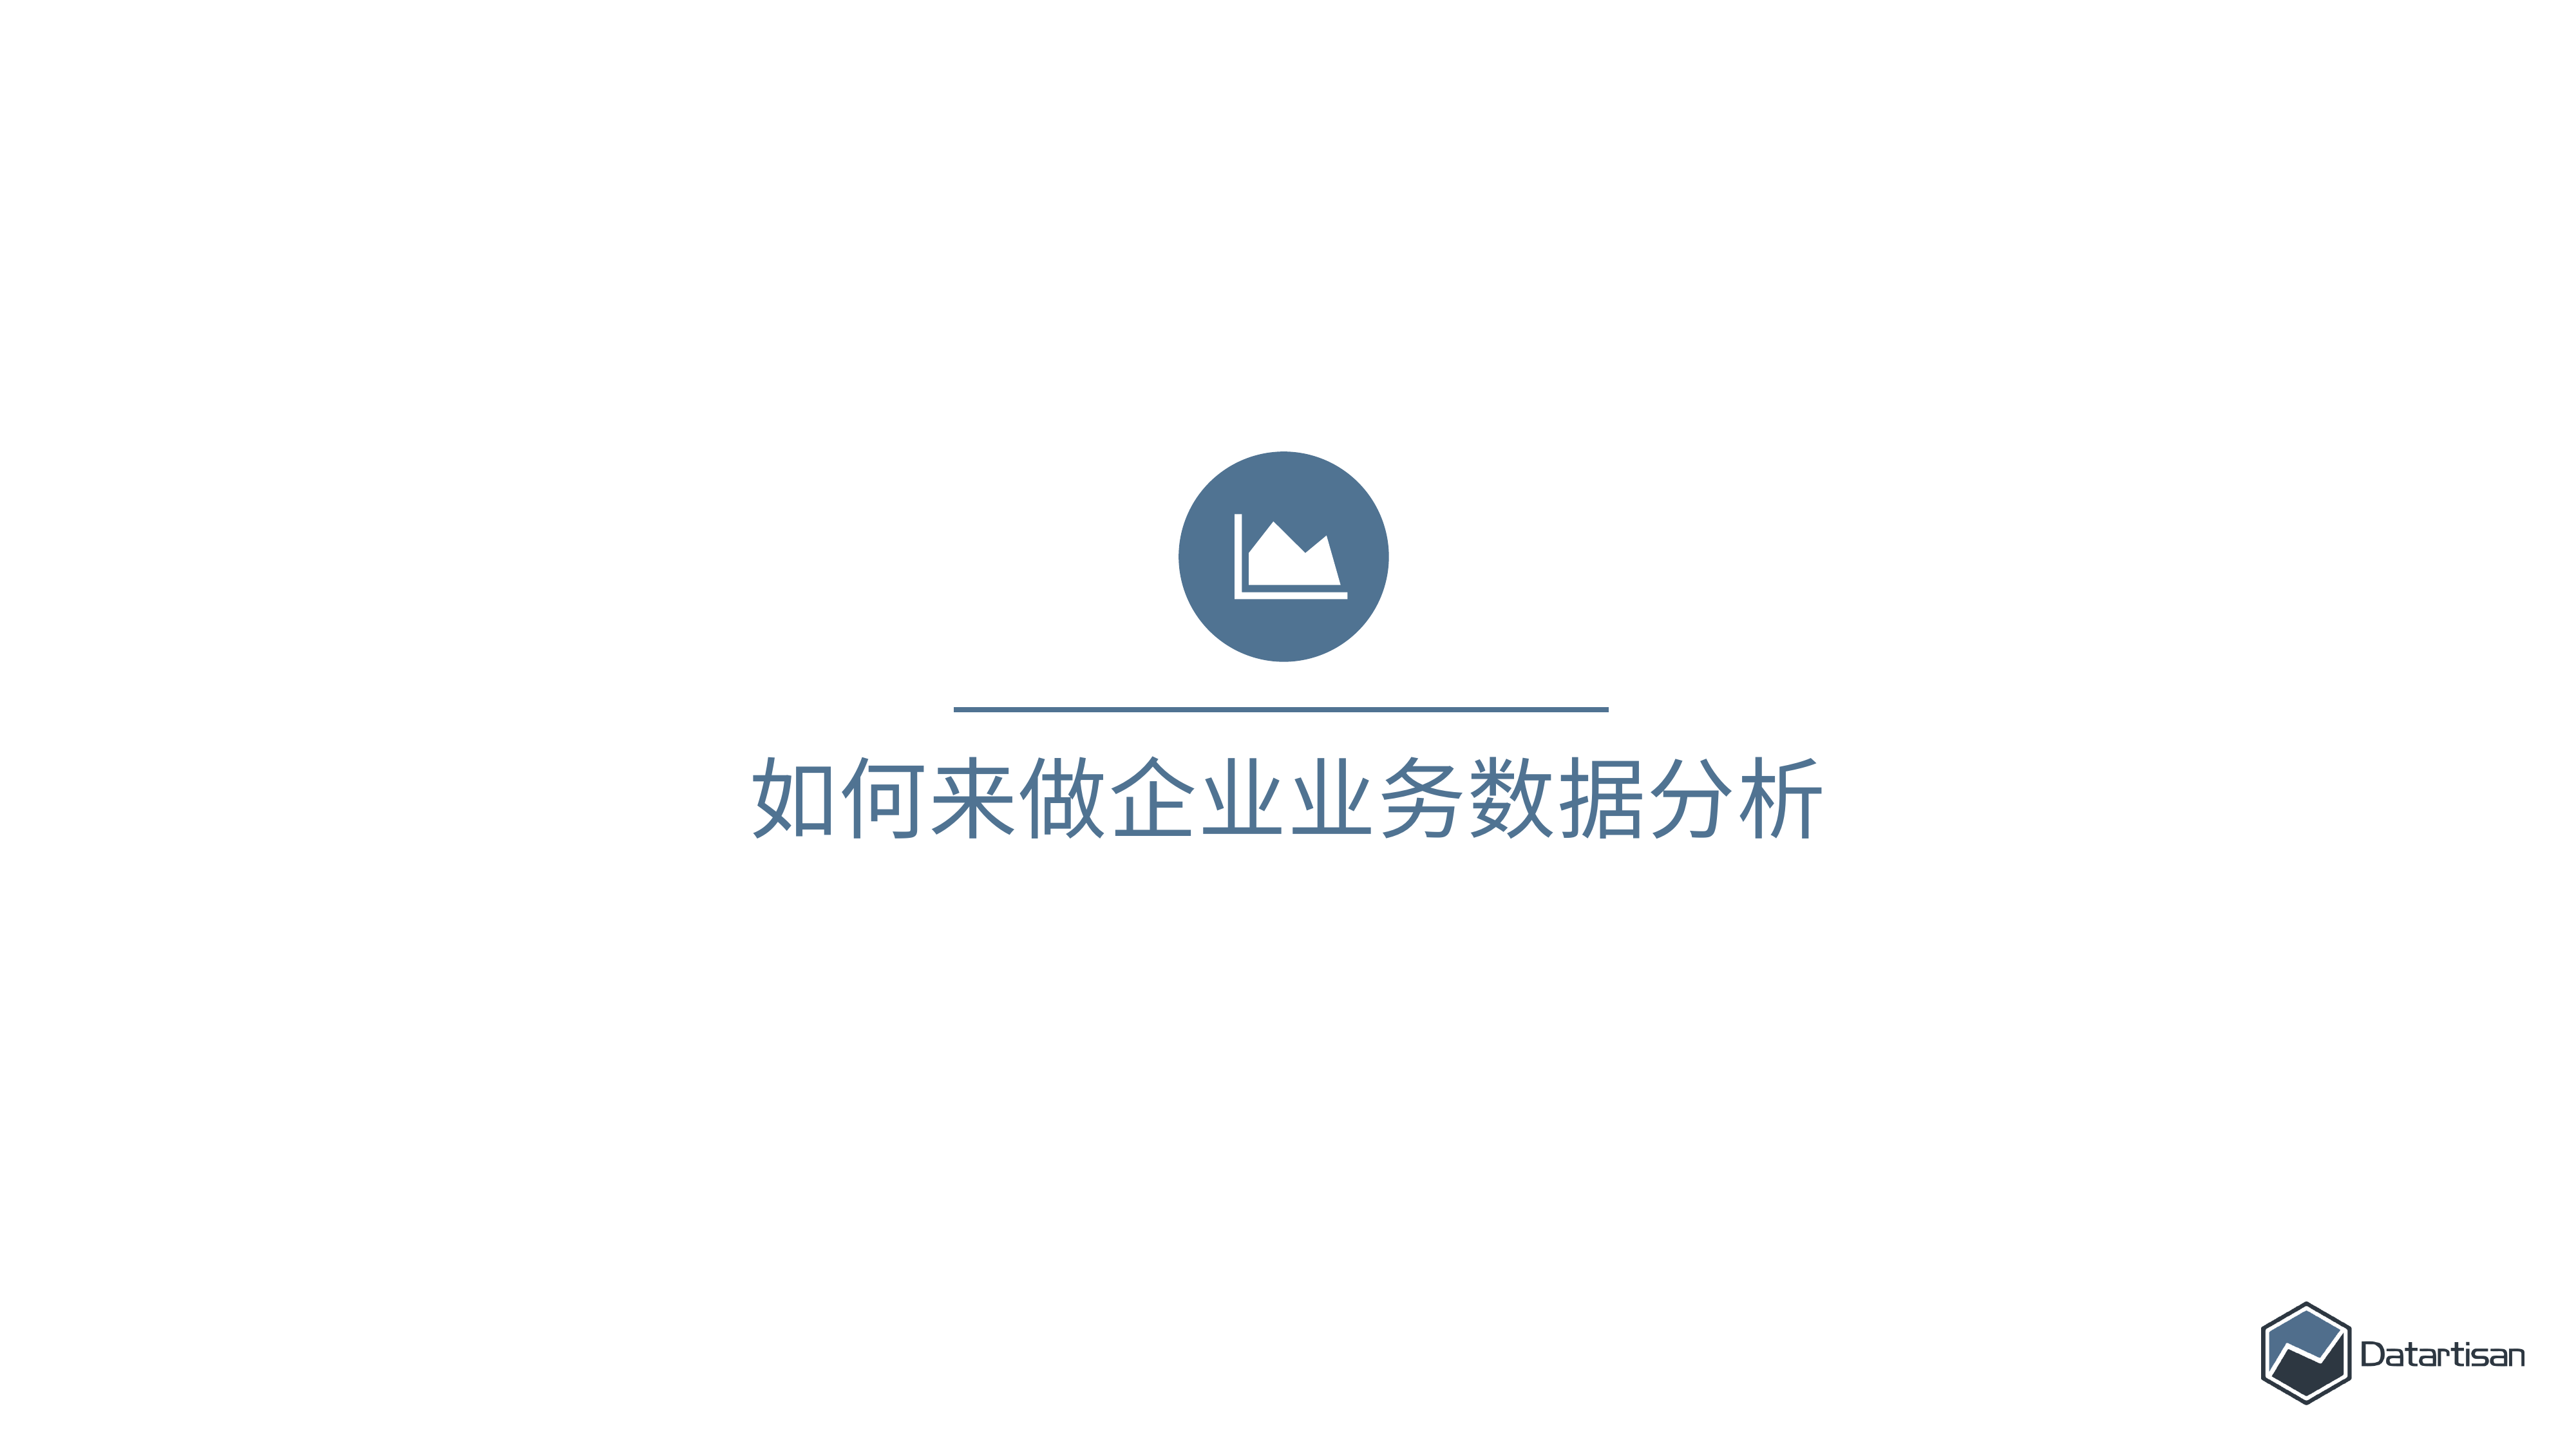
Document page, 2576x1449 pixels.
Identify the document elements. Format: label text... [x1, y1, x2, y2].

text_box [1179, 451, 1389, 662]
text_box 如何来做企业业务数据分析 [521, 738, 2055, 854]
picture [2261, 1301, 2524, 1405]
